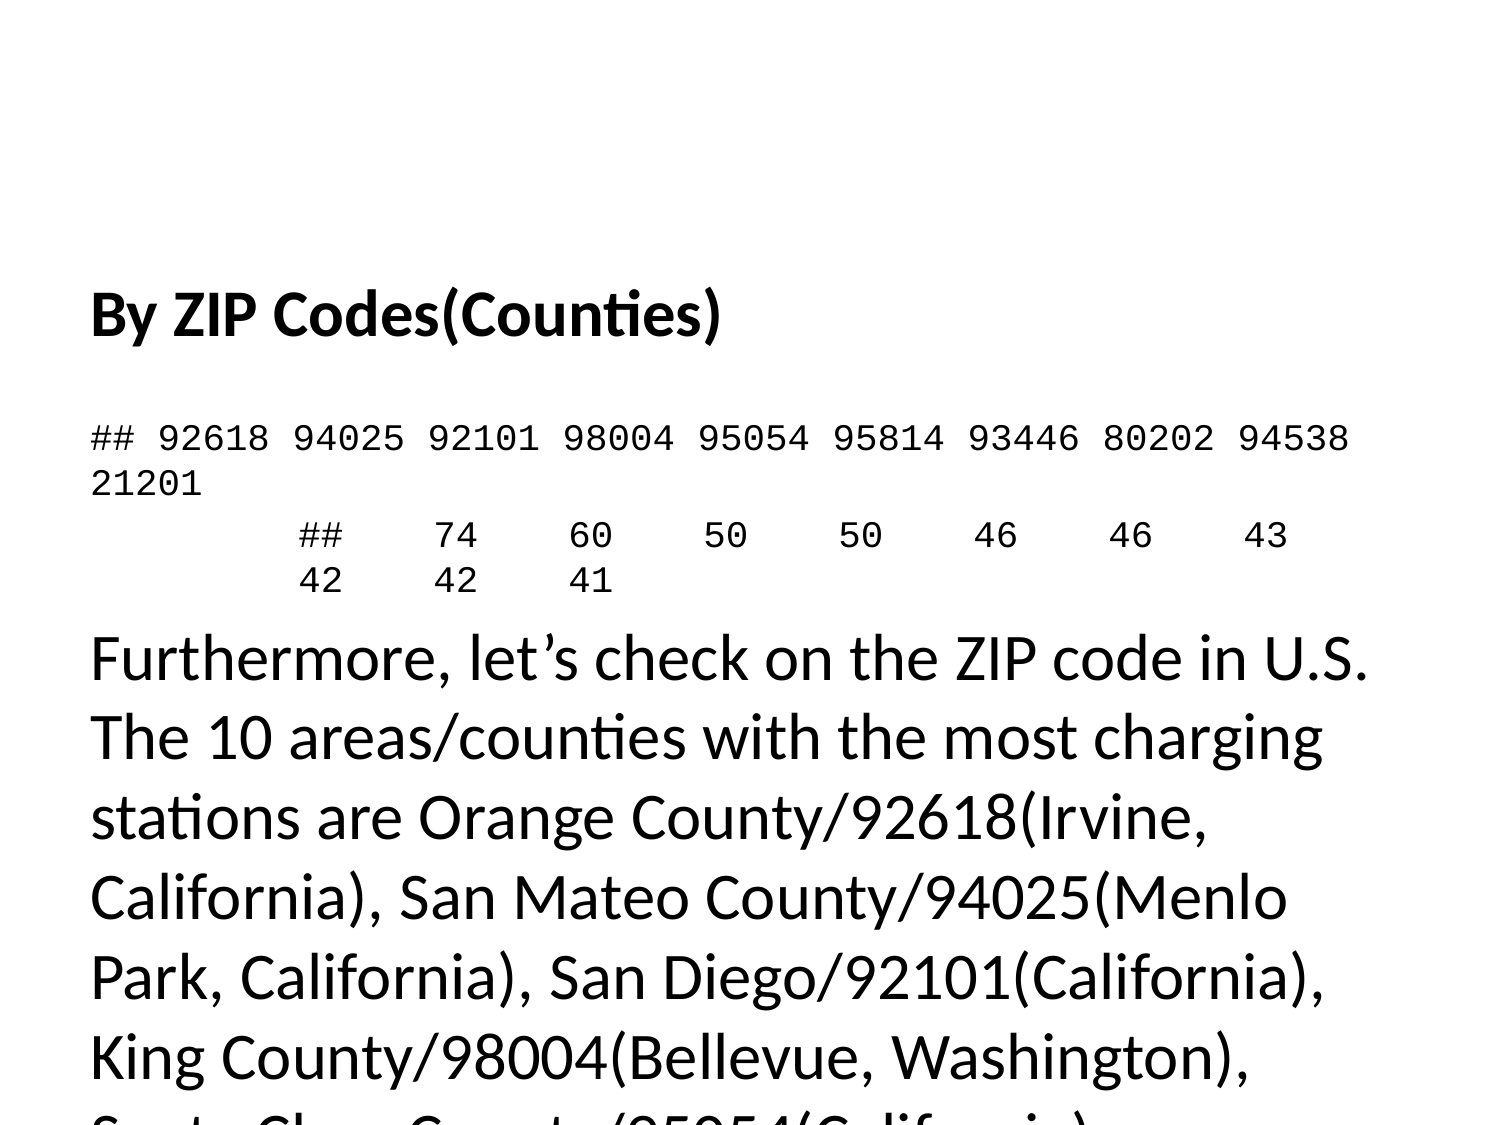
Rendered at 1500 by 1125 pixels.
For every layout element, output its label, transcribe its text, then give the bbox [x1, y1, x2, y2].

list By ZIP Codes(Counties) ## 92618 94025 92101 98004 95054 95814 93446 80202 94538 21201 ## 74 60 50 50 46 46 43 42 42 41 Furthermore, let’s check on the ZIP code in U.S. The 10 areas/counties with the most charging stations are Orange County/92618(Irvine, California), San Mateo County/94025(Menlo Park, California), San Diego/92101(California), King County/98004(Bellevue, Washington), Santa Clara County/95054(California), Sacramento/95814(California), San Luis Obispo County/93446(Paso Robles, California), Denver/80202(Colorado), Fremont/94538(California), Baltimore/21201(Maryland). We can clearly see that, with more detailed locations, 7 out of ten zip code areas with the most charging stations are in California. [75, 262, 1425, 1005]
